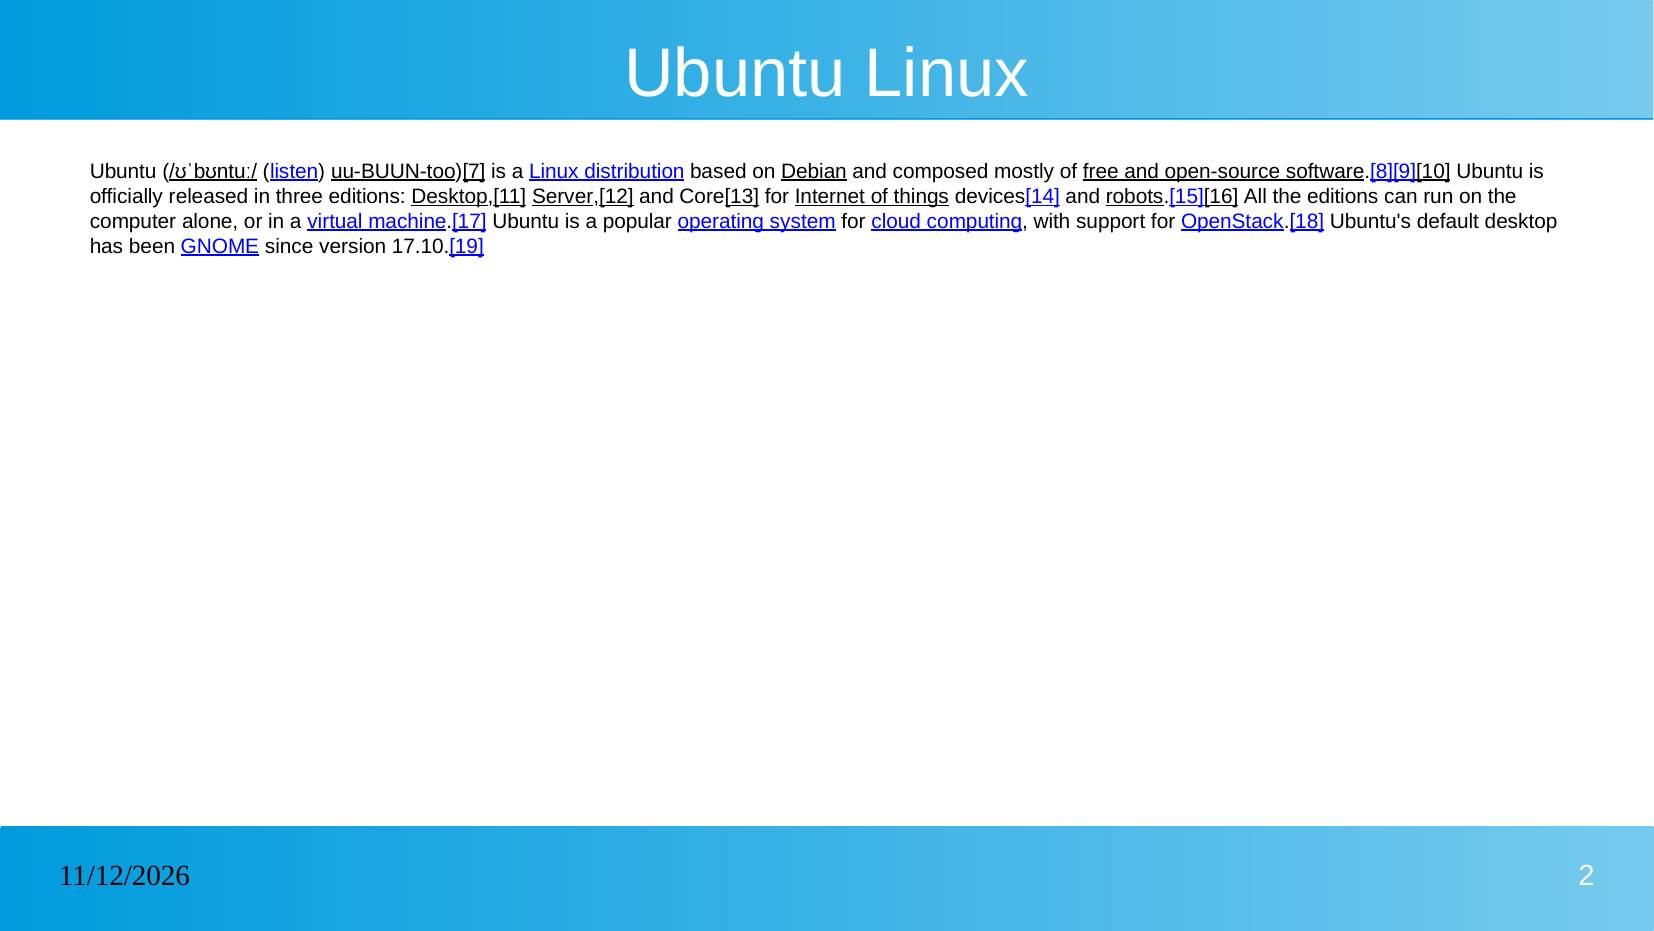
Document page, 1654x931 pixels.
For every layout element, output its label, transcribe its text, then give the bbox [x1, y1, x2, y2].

title Ubuntu Linux [59, 29, 1595, 108]
text_box Ubuntu (/ʊˈbʊntuː/ (listen) uu-BUUN-too)[7] is a Linux distribution based on Debian and composed mostly of free and open-source software.[8][9][10] Ubuntu is officially released in three editions: Desktop,[11] Server,[12] and Core[13] for Internet of things devices[14] and robots.[15][16] All the editions can run on the computer alone, or in a virtual machine.[17] Ubuntu is a popular operating system for cloud computing, with support for OpenStack.[18] Ubuntu's default desktop has been GNOME since version 17.10.[19] [74, 149, 1575, 600]
slide_number 2 [1210, 856, 1595, 916]
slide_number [59, 856, 443, 916]
